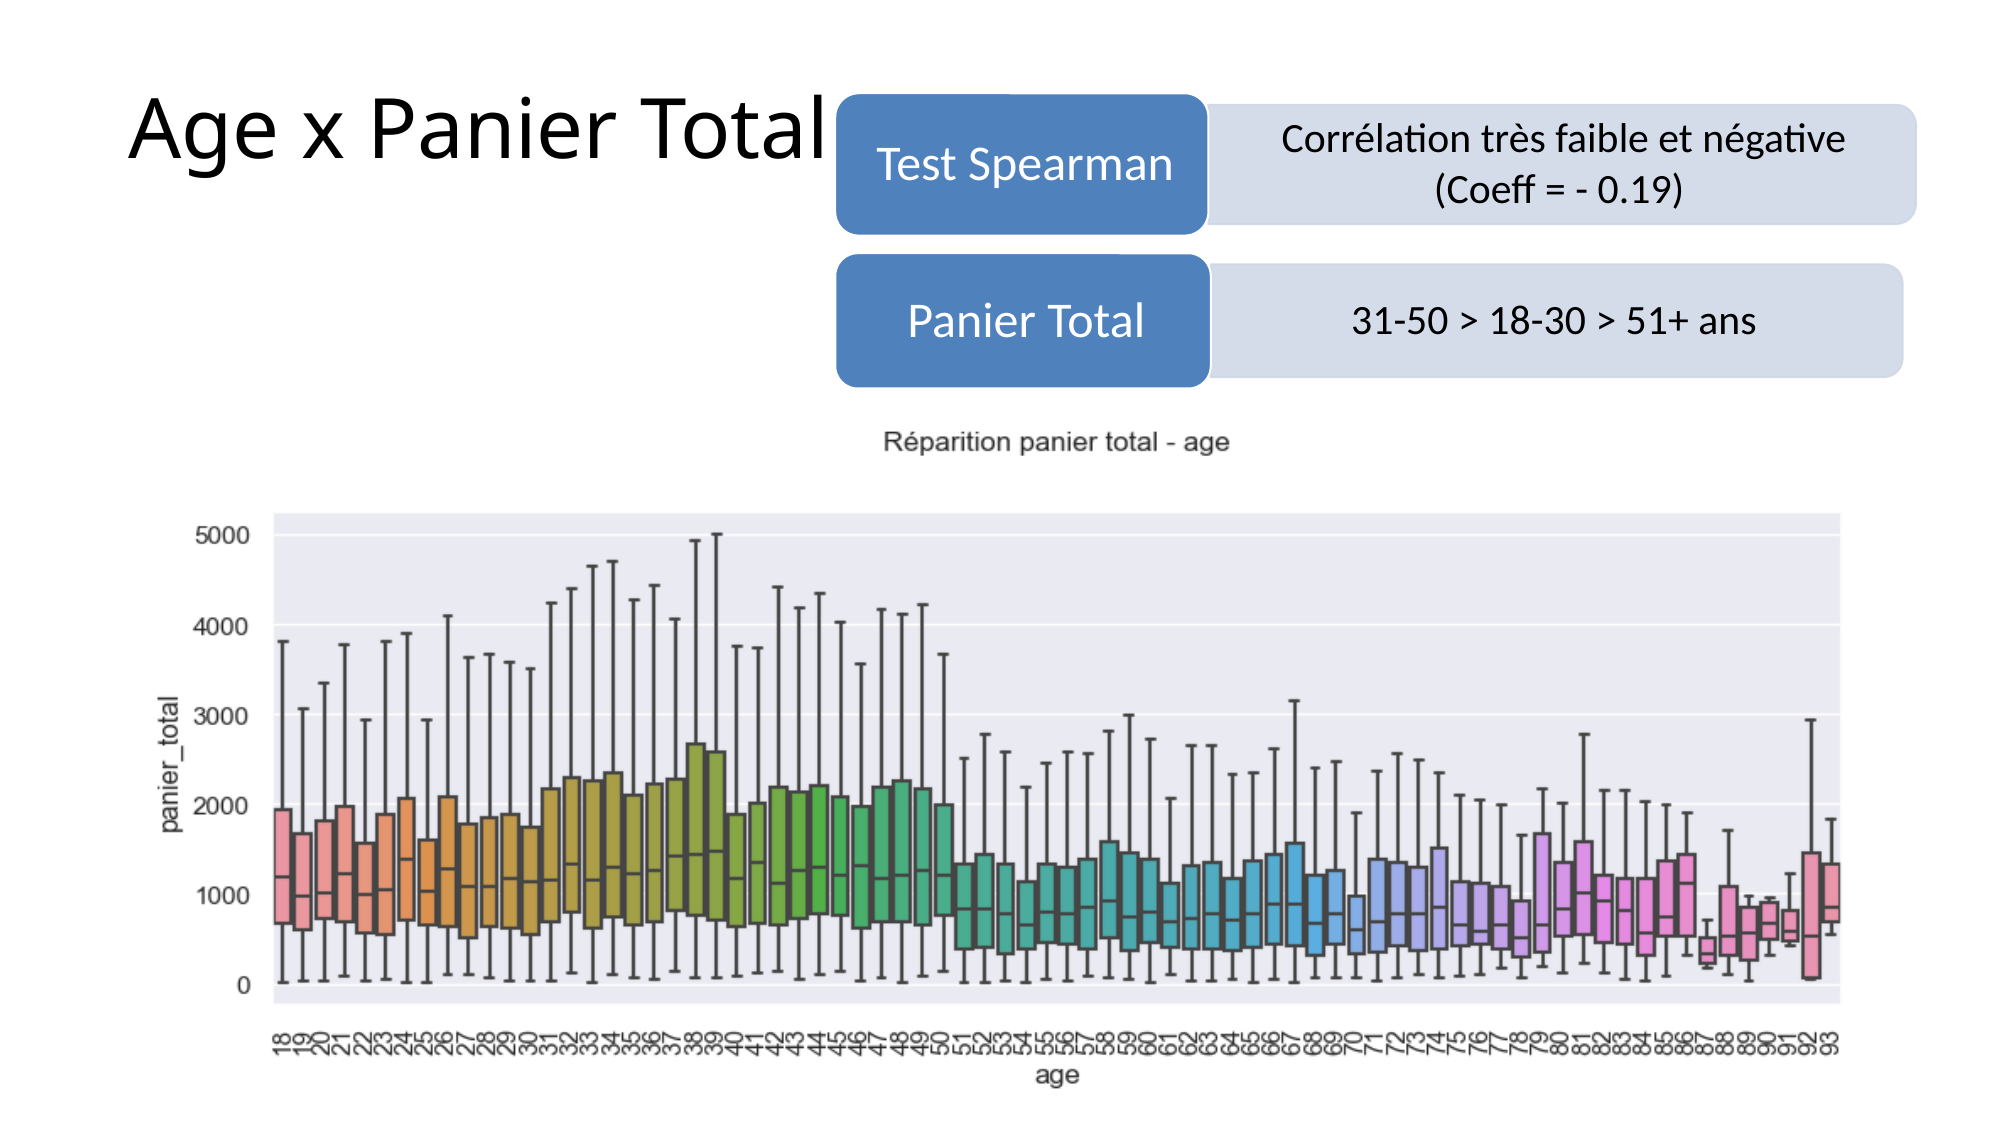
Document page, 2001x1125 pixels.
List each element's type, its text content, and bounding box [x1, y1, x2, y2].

title Age x Panier Total [113, 22, 953, 241]
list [141, 416, 1859, 1103]
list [835, 64, 1917, 417]
